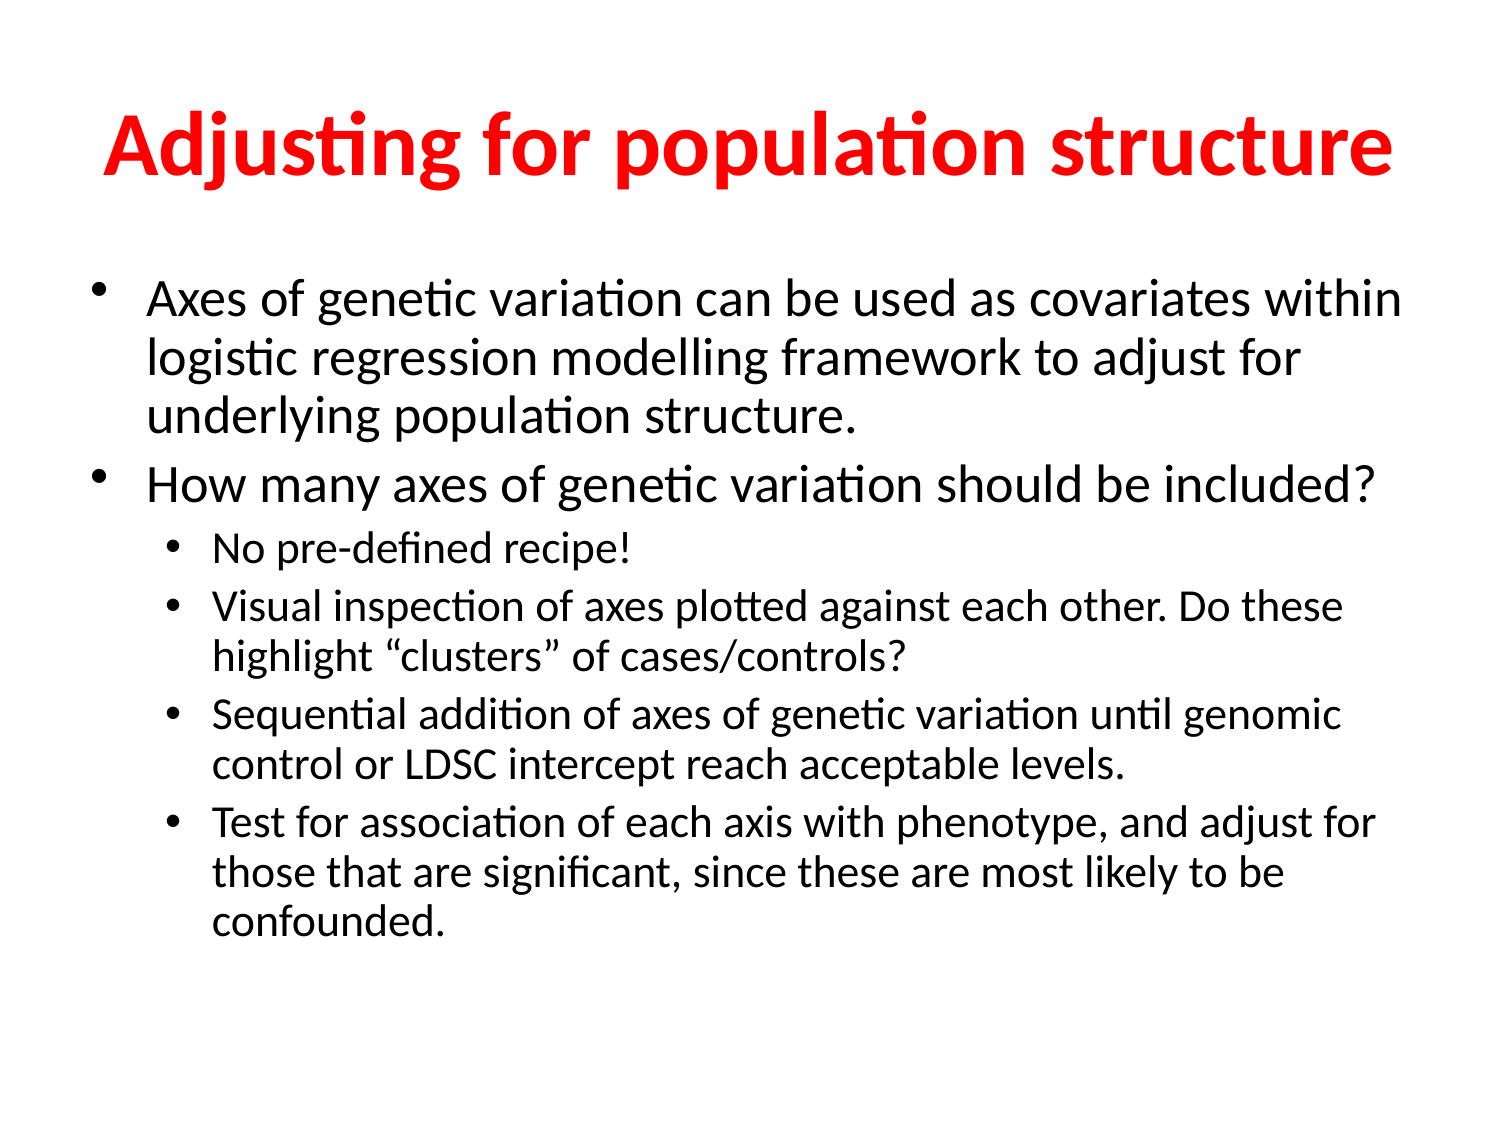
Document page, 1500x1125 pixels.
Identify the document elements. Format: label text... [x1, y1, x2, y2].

list Axes of genetic variation can be used as covariates within logistic regression modelling framework to adjust for underlying population structure. How many axes of genetic variation should be included? No pre-defined recipe! Visual inspection of axes plotted against each other. Do these highlight “clusters” of cases/controls? Sequential addition of axes of genetic variation until genomic control or LDSC intercept reach acceptable levels. Test for association of each axis with phenotype, and adjust for those that are significant, since these are most likely to be confounded. [74, 262, 1426, 1071]
title Adjusting for population structure [74, 44, 1426, 233]
